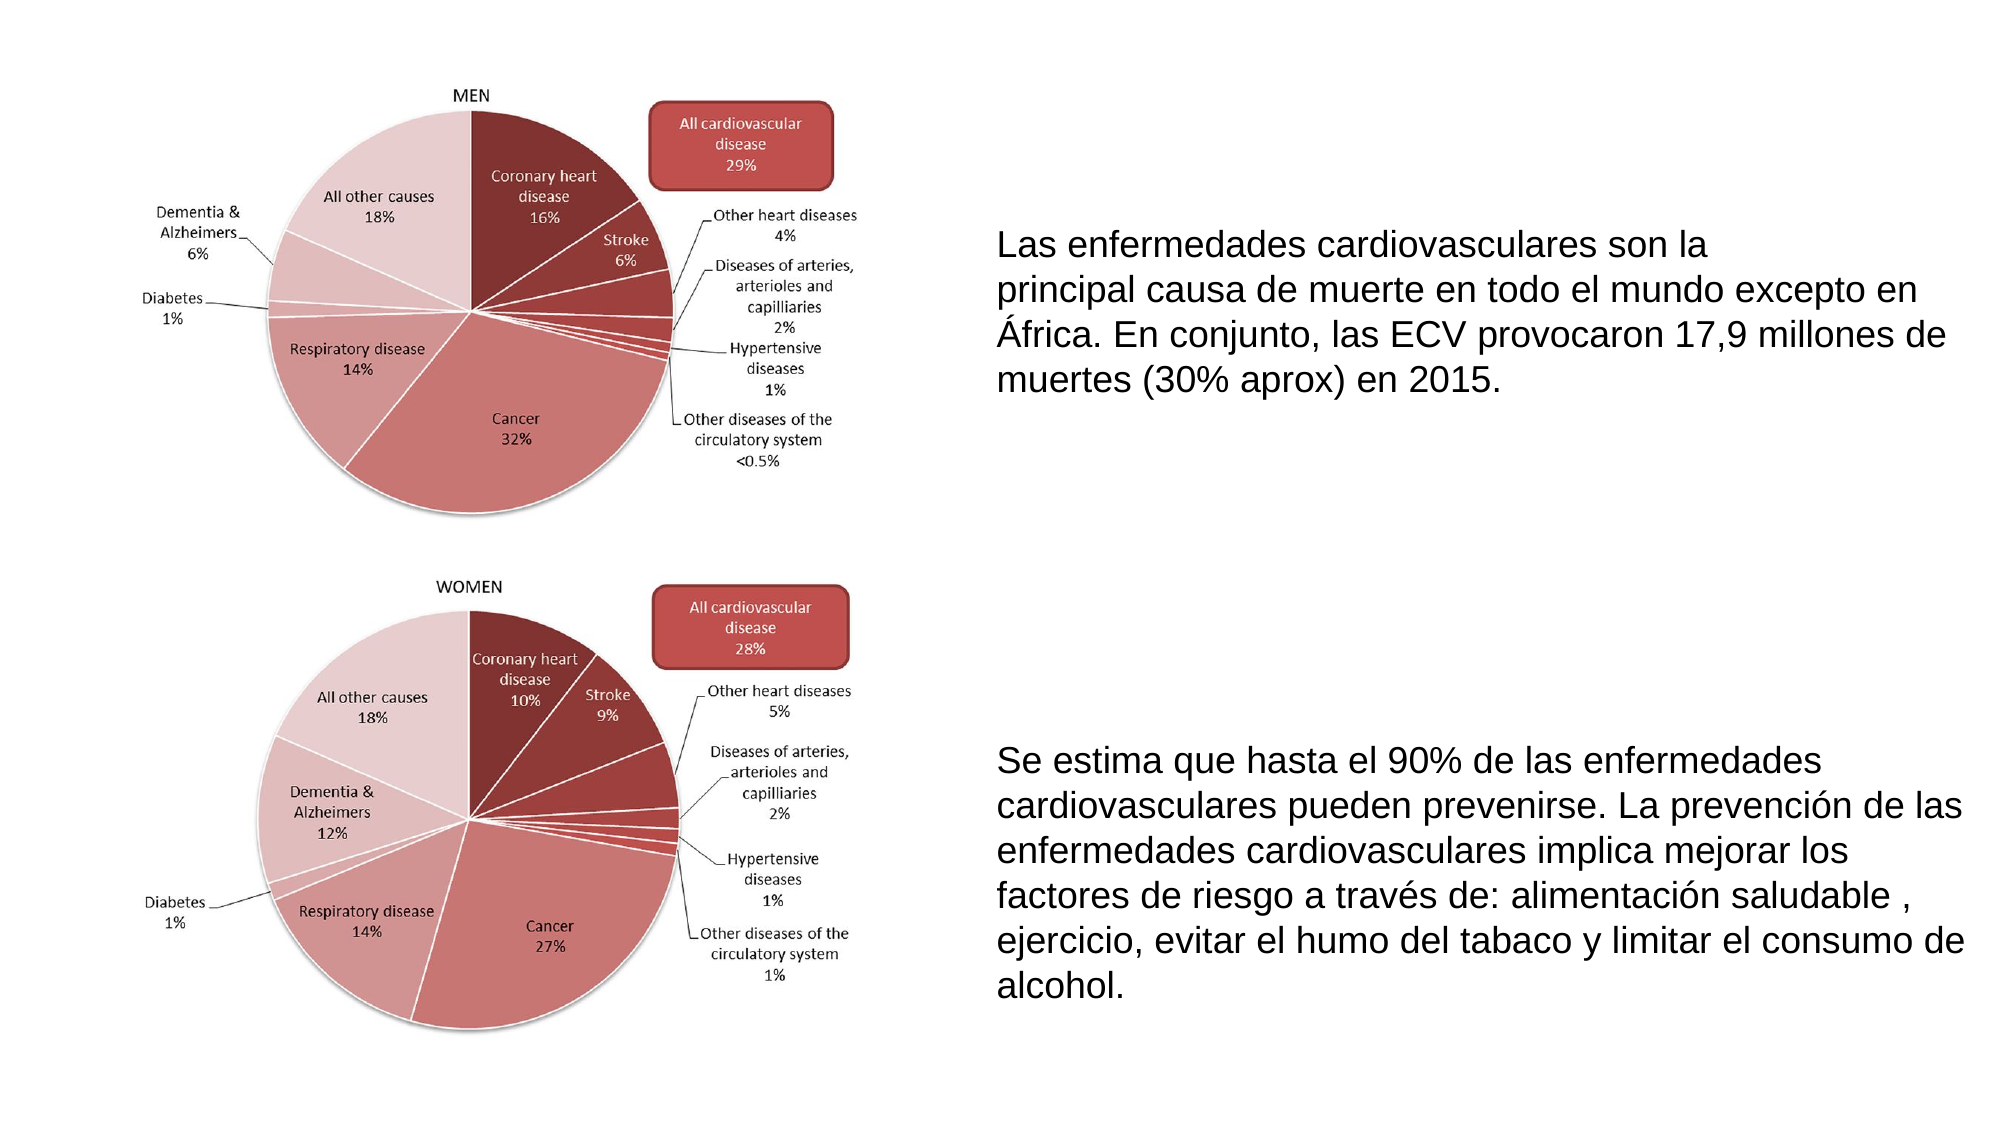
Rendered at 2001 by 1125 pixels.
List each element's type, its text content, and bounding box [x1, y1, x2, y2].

text_box Se estima que hasta el 90% de las enfermedades cardiovasculares pueden prevenirse. La prevención de las enfermedades cardiovasculares implica mejorar los factores de riesgo a través de: alimentación saludable , ejercicio, evitar el humo del tabaco y limitar el consumo de alcohol. [981, 729, 1982, 1014]
text_box Las enfermedades cardiovasculares son la principal causa de muerte en todo el mundo excepto en África. En conjunto, las ECV provocaron 17,9 millones de muertes (30% aprox) en 2015. [981, 213, 1982, 408]
picture [141, 87, 858, 1038]
